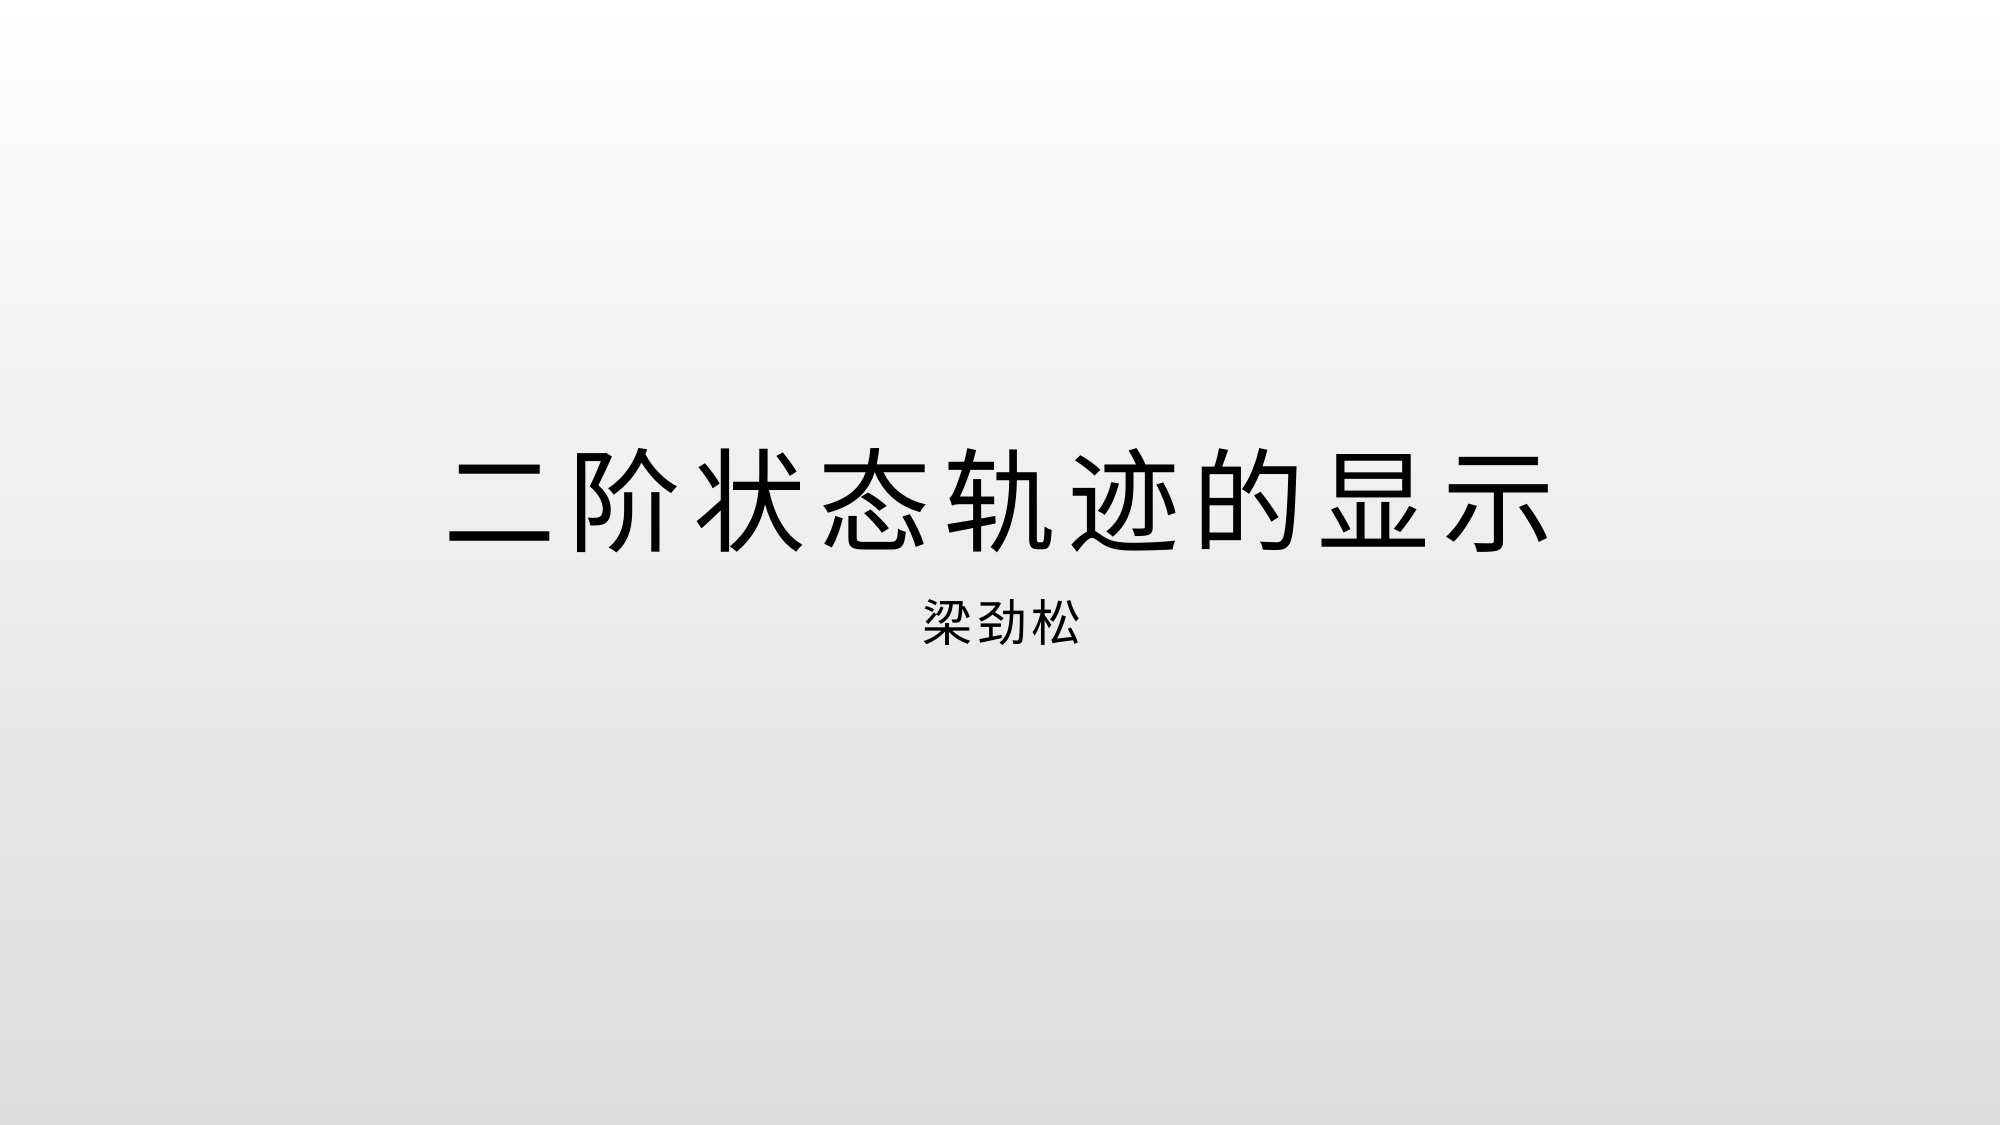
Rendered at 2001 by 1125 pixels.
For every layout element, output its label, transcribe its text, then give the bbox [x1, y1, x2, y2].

title 二阶状态轨迹的显示 [109, 424, 1891, 573]
subtitle 梁劲松 [109, 585, 1891, 741]
